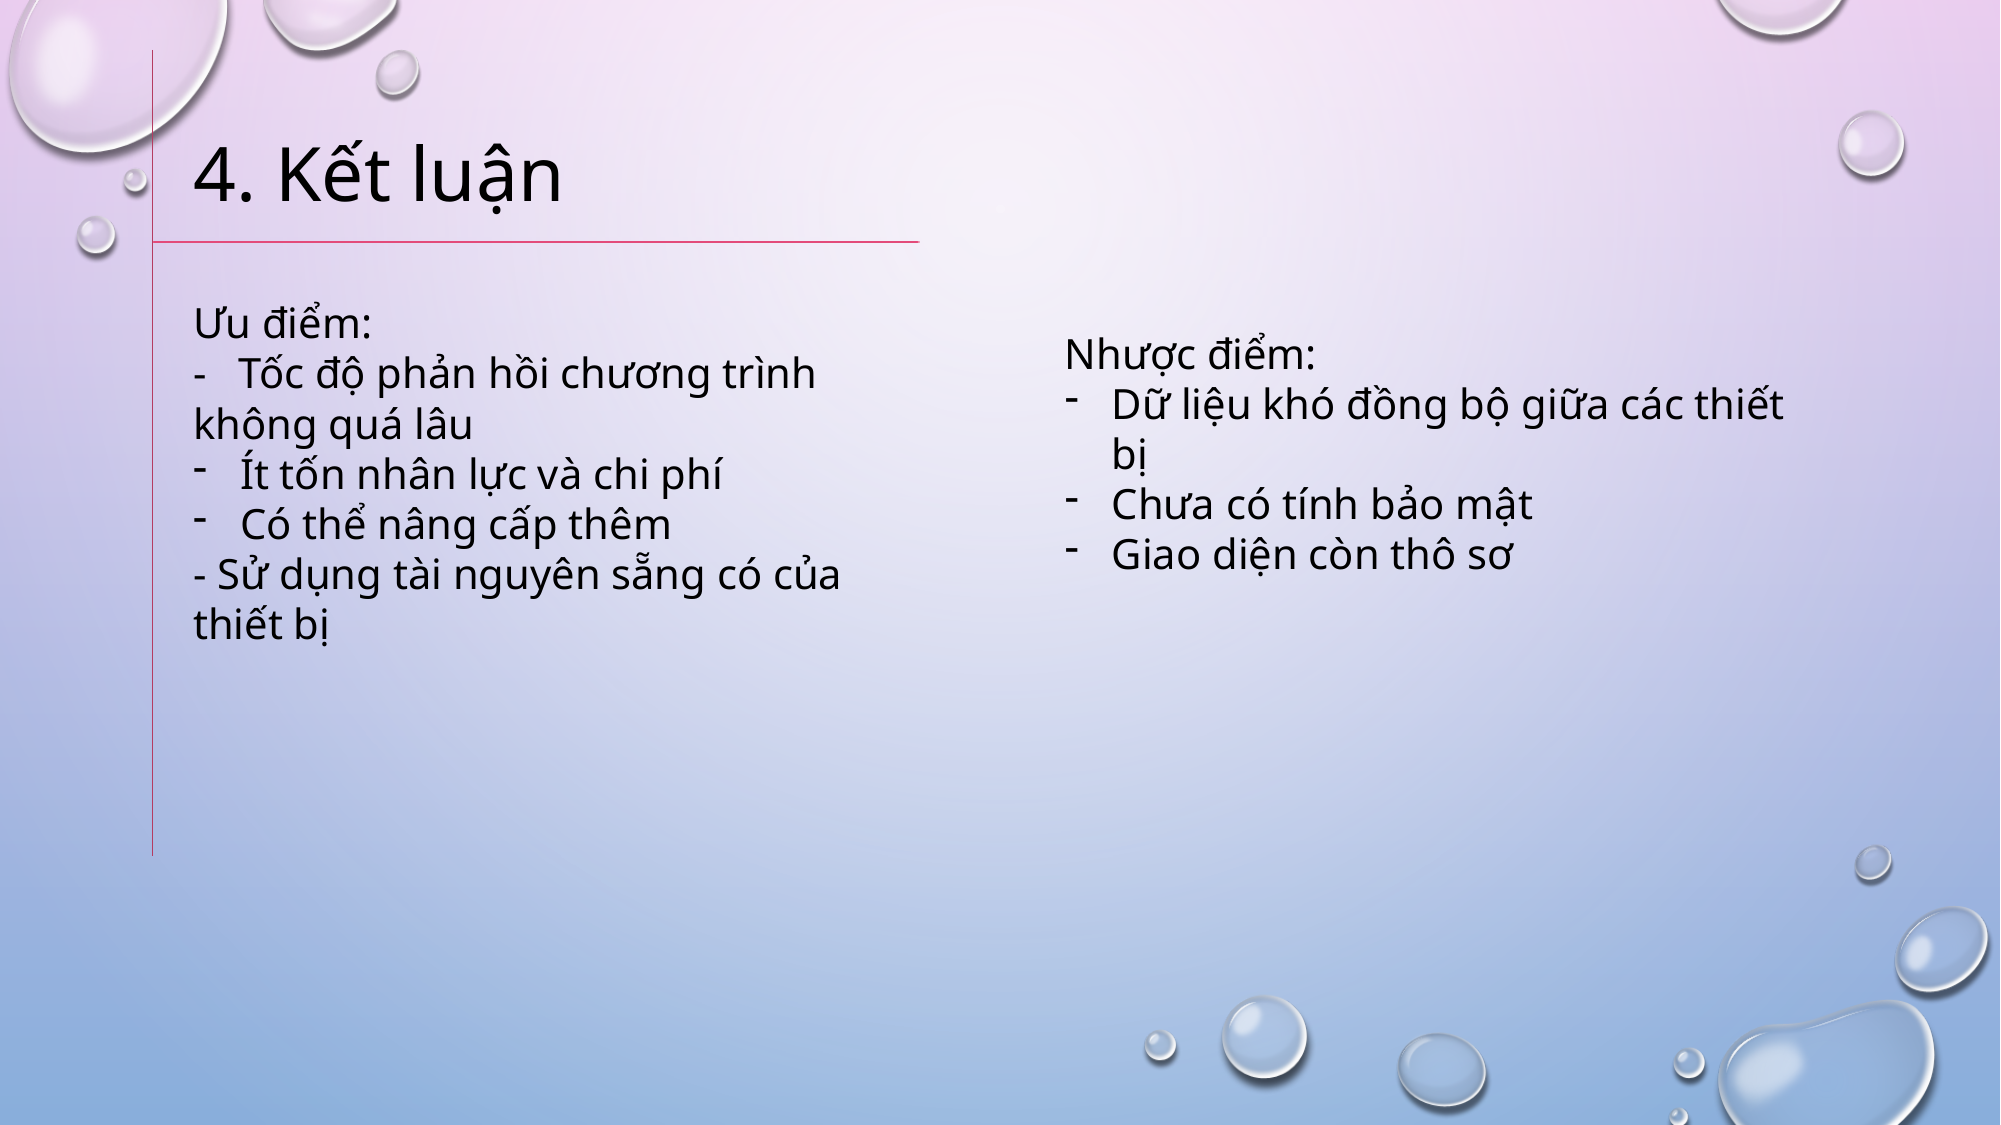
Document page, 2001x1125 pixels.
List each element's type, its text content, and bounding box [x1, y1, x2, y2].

text_box Nhược điểm: Dữ liệu khó đồng bộ giữa các thiết bị Chưa có tính bảo mật Giao diện còn thô sơ [1049, 320, 1822, 635]
text_box 4. Kết luận [178, 119, 659, 225]
picture [0, 0, 2000, 1125]
text_box Ưu điểm: - Tốc độ phản hồi chương trình không quá lâu Ít tốn nhân lực và chi phí Có thể nâng cấp thêm - Sử dụng tài nguyên sẵng có của thiết bị [178, 289, 920, 655]
